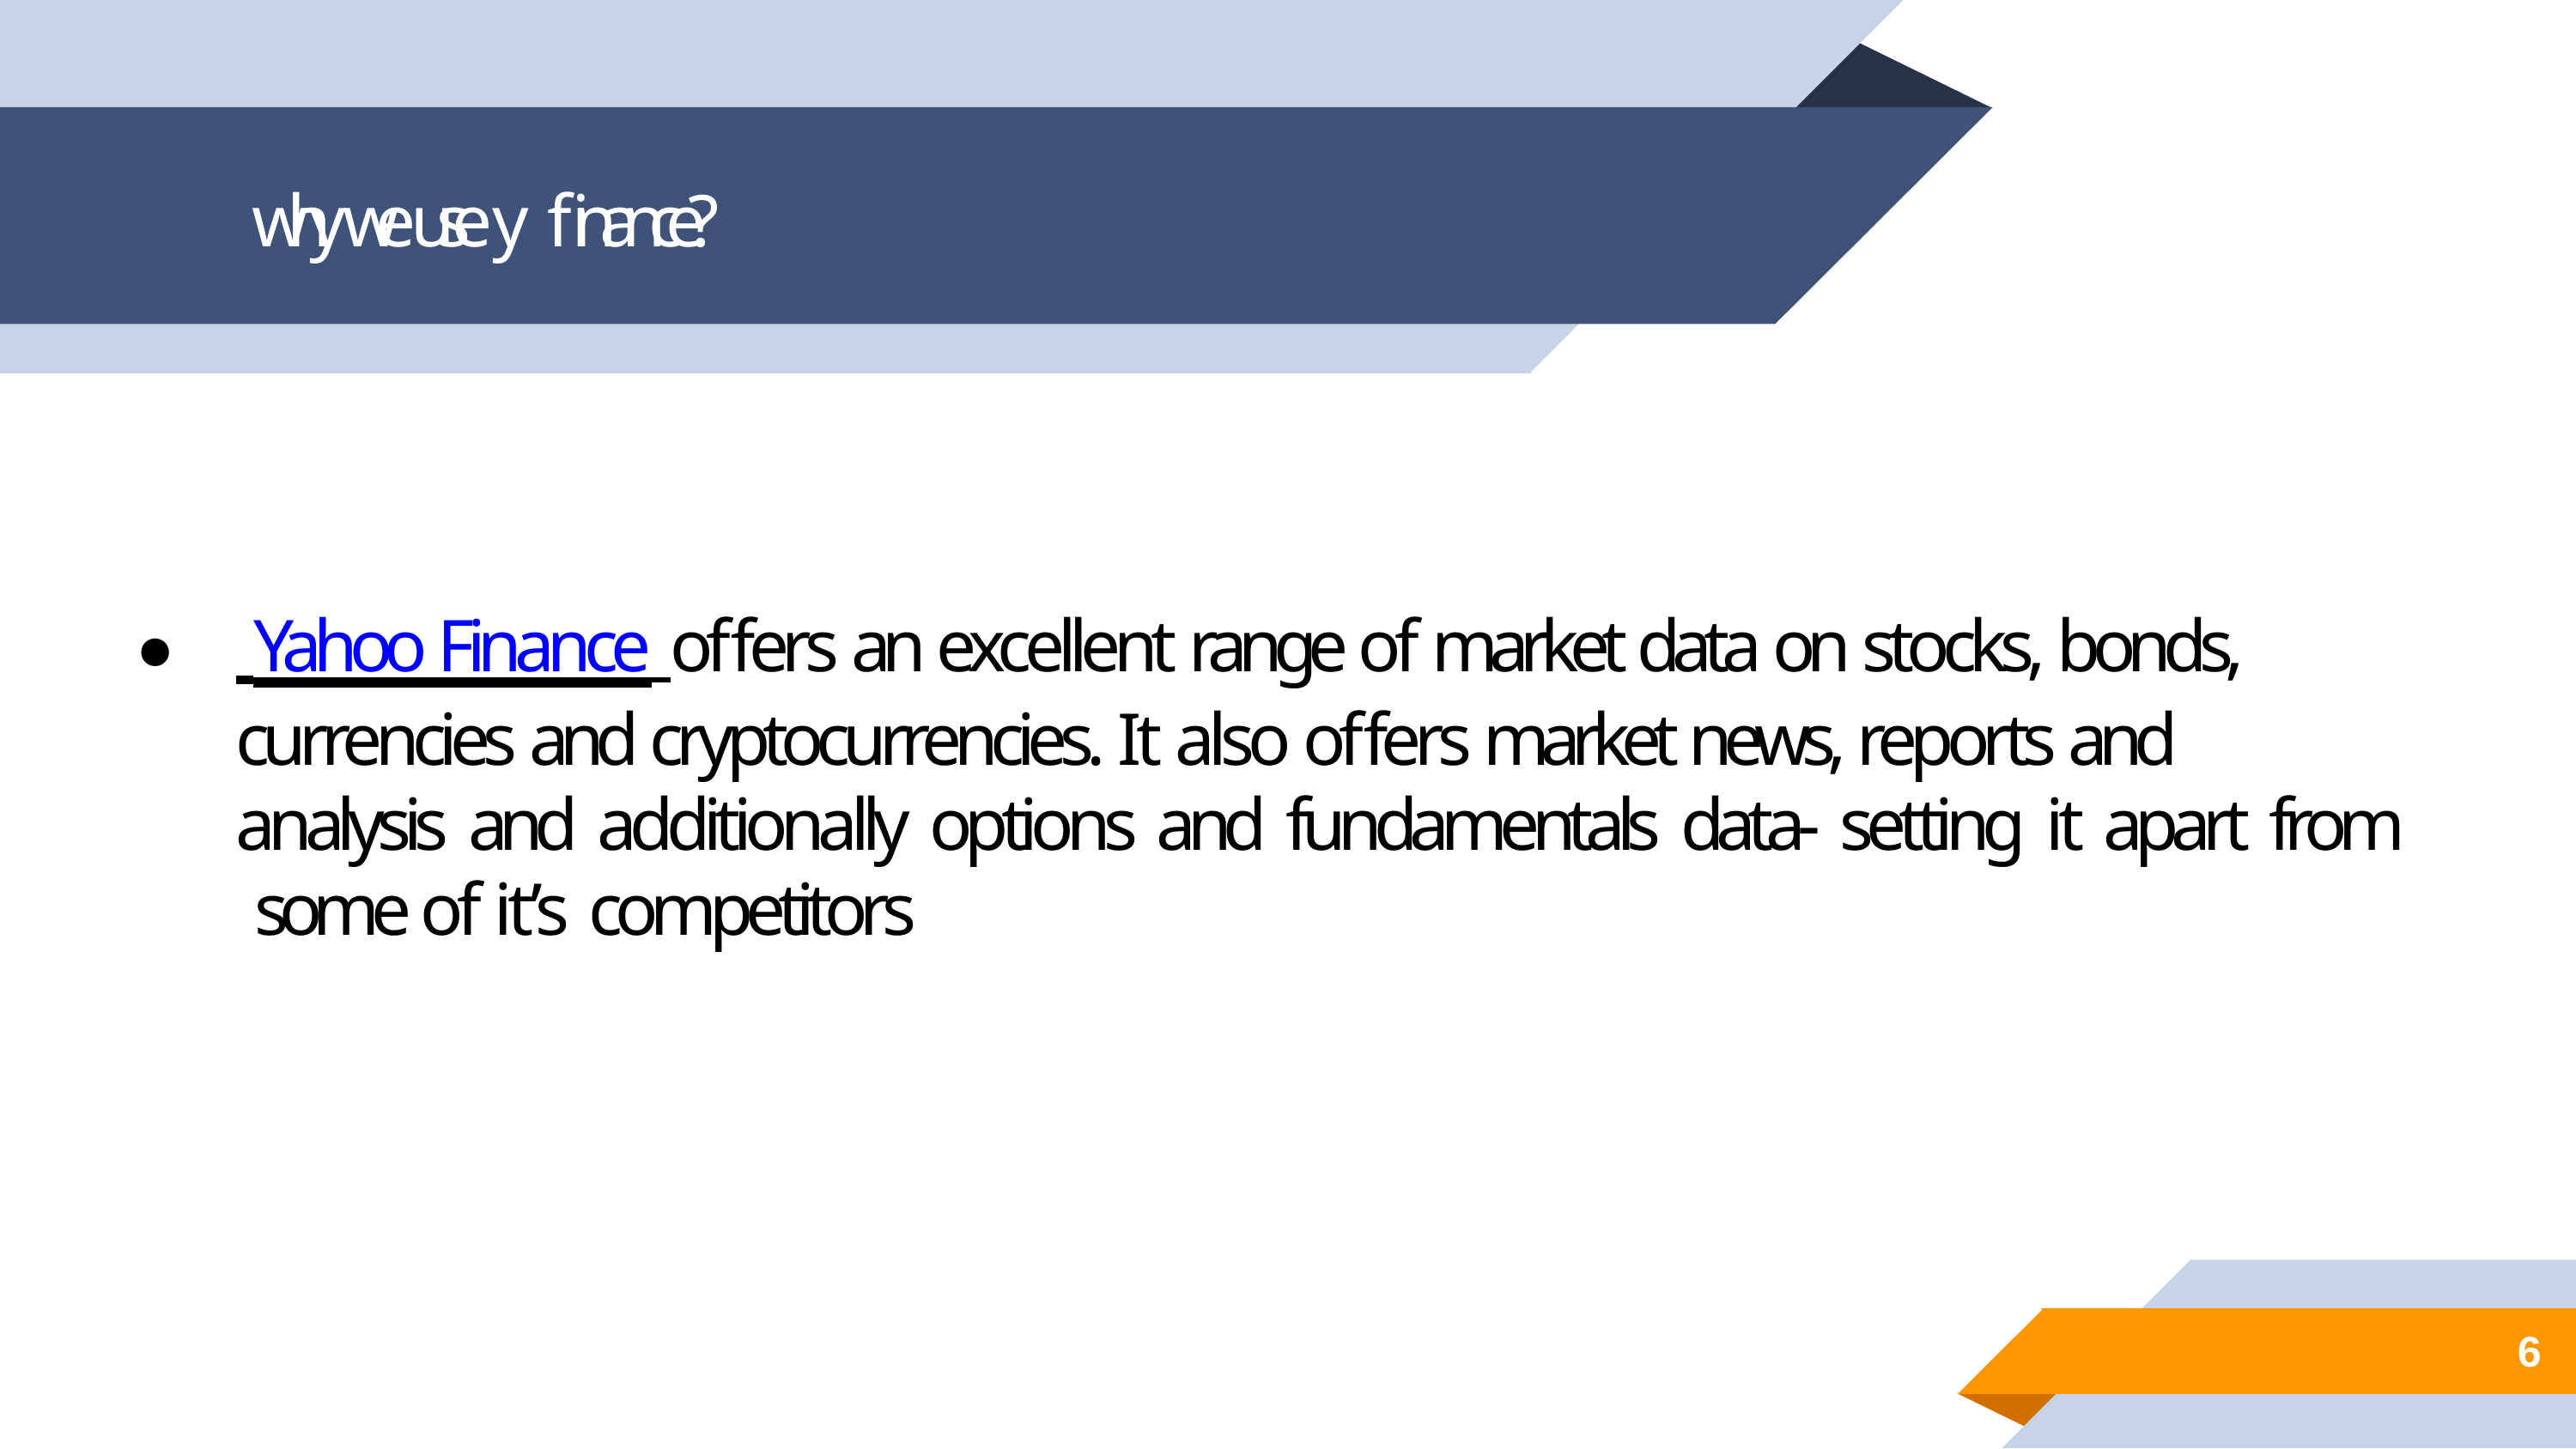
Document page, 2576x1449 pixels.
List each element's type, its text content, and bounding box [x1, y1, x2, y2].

title why we use y finance? [250, 173, 956, 418]
text_box Yahoo Finance offers an excellent range of market data on stocks, bonds, currencies and cryptocurrencies. It also offers market news, reports and analysis and additionally options and fundamentals data- setting it apart from some of it’s competitors [134, 597, 2400, 952]
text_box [1957, 1259, 2576, 1449]
